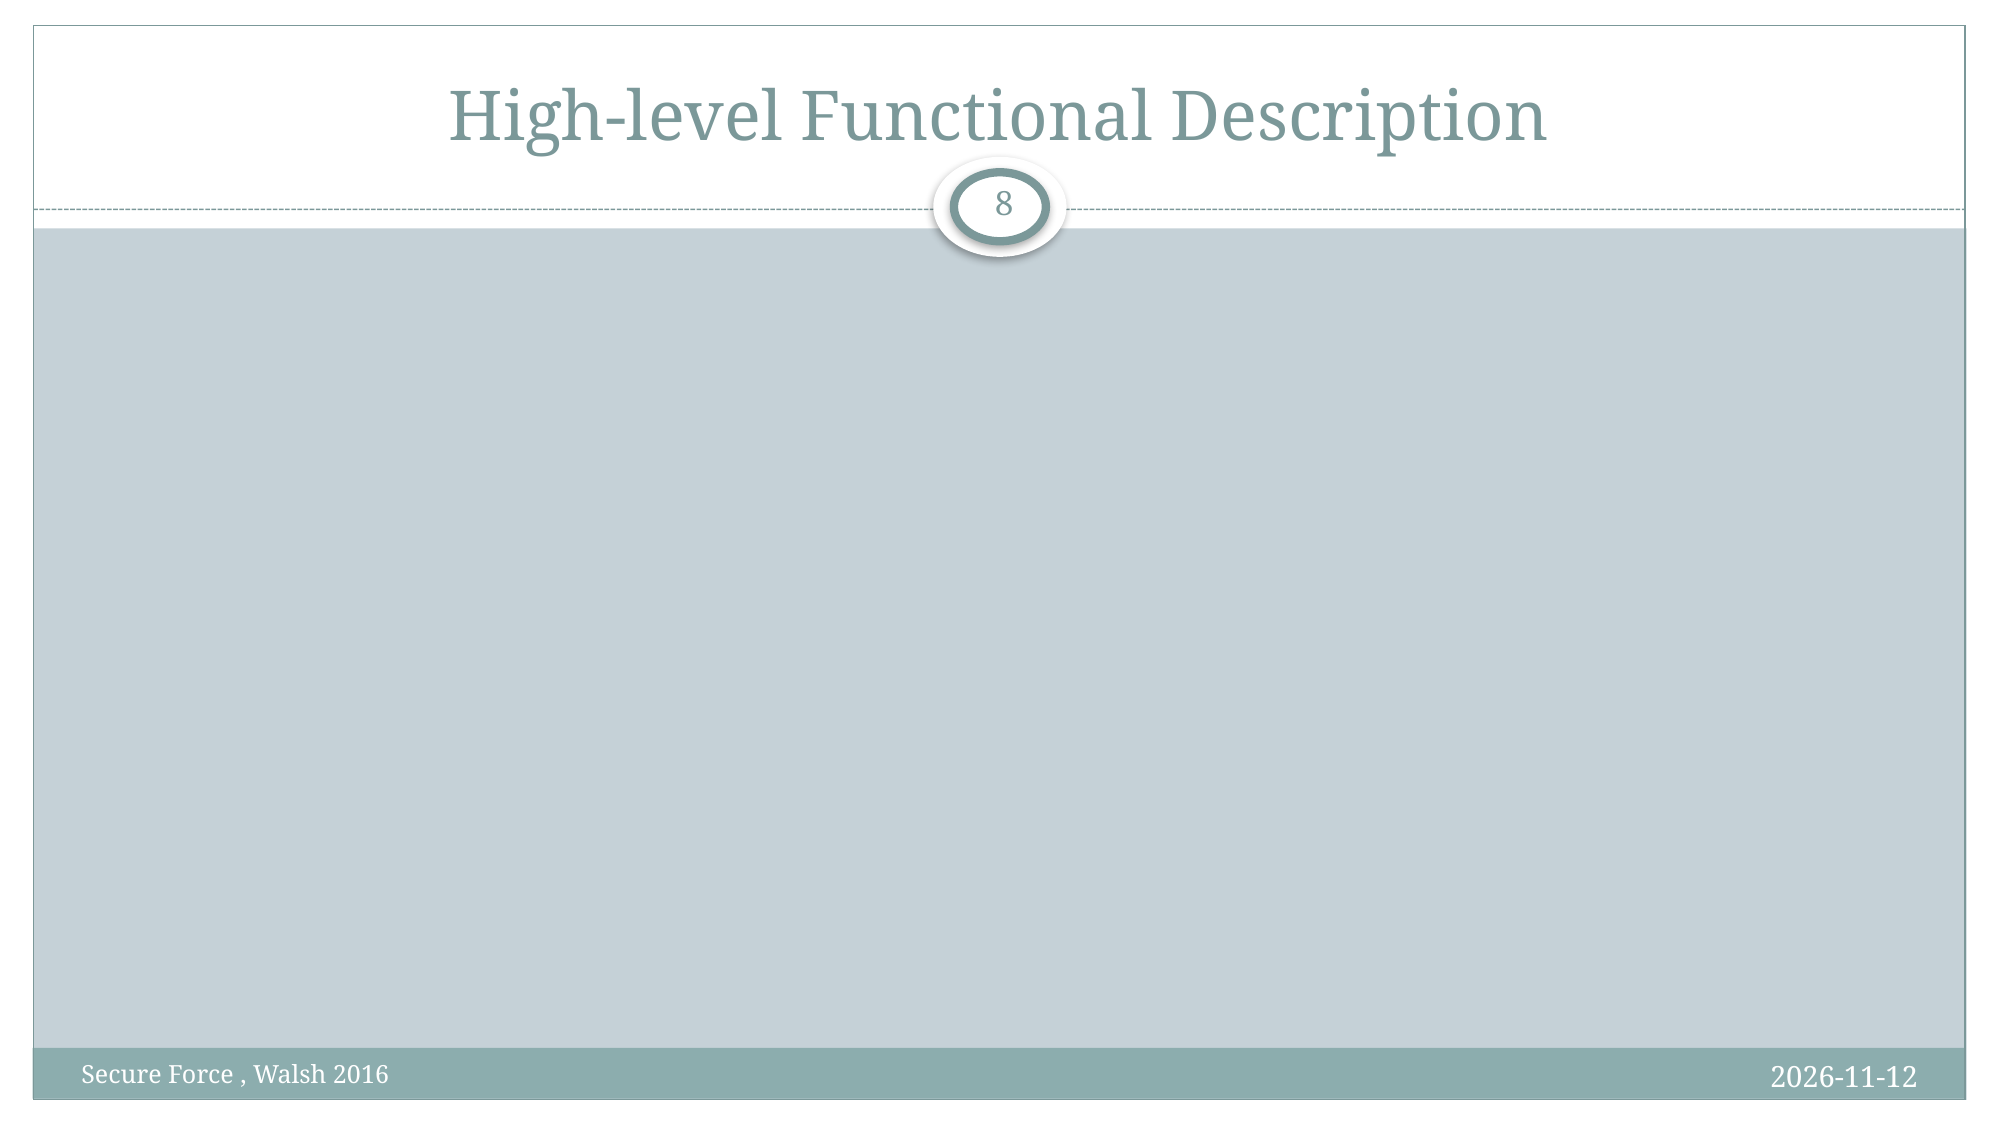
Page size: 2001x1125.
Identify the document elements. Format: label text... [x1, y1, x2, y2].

slide_number 7 [953, 168, 1054, 241]
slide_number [1266, 1050, 1933, 1111]
title High-level Functional Description [66, 37, 1933, 162]
footer Secure Force , Walsh 2016 [66, 1051, 850, 1112]
